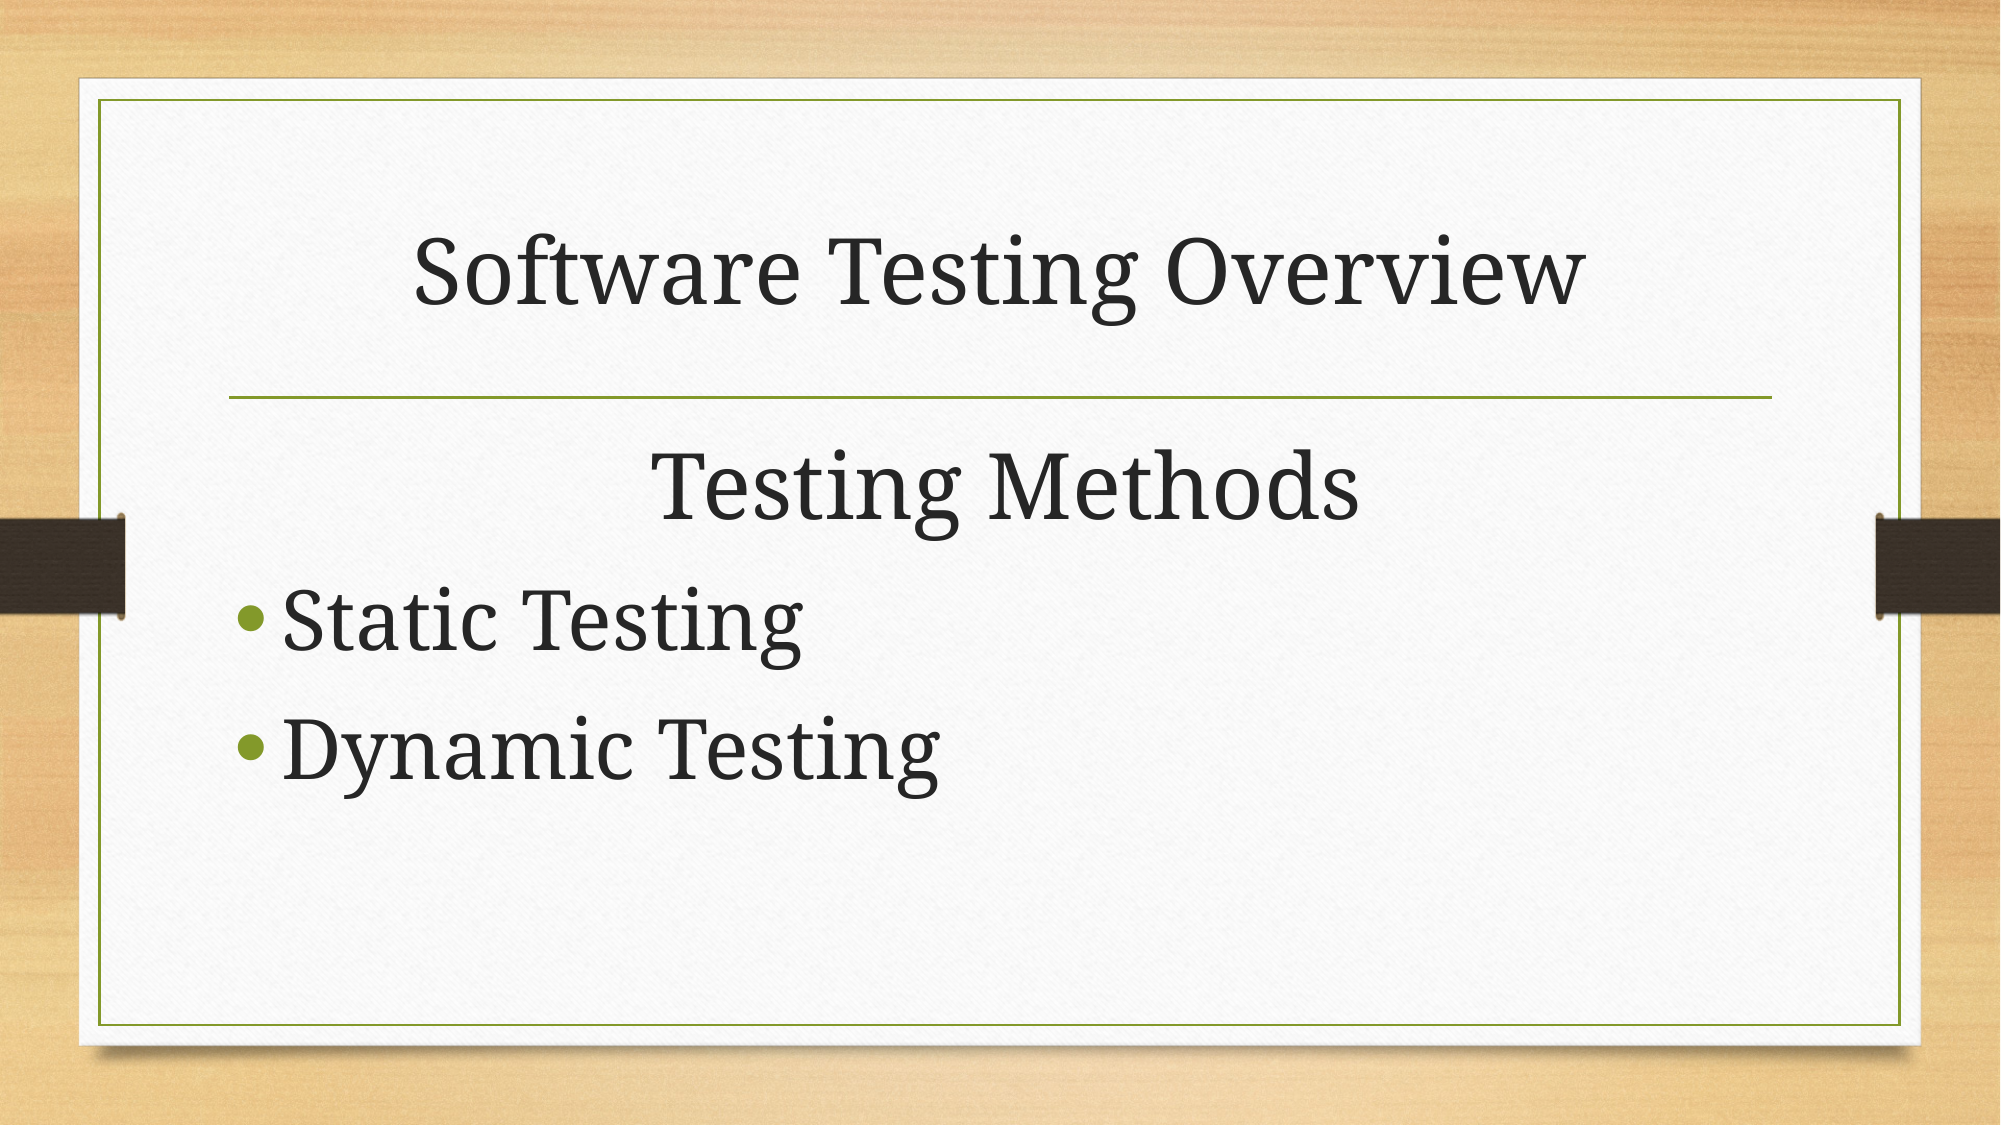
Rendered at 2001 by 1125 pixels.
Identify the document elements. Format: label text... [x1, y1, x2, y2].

list Testing Methods Static Testing Dynamic Testing [219, 420, 1795, 1021]
picture [0, 0, 2001, 1125]
title Software Testing Overview [212, 161, 1788, 375]
